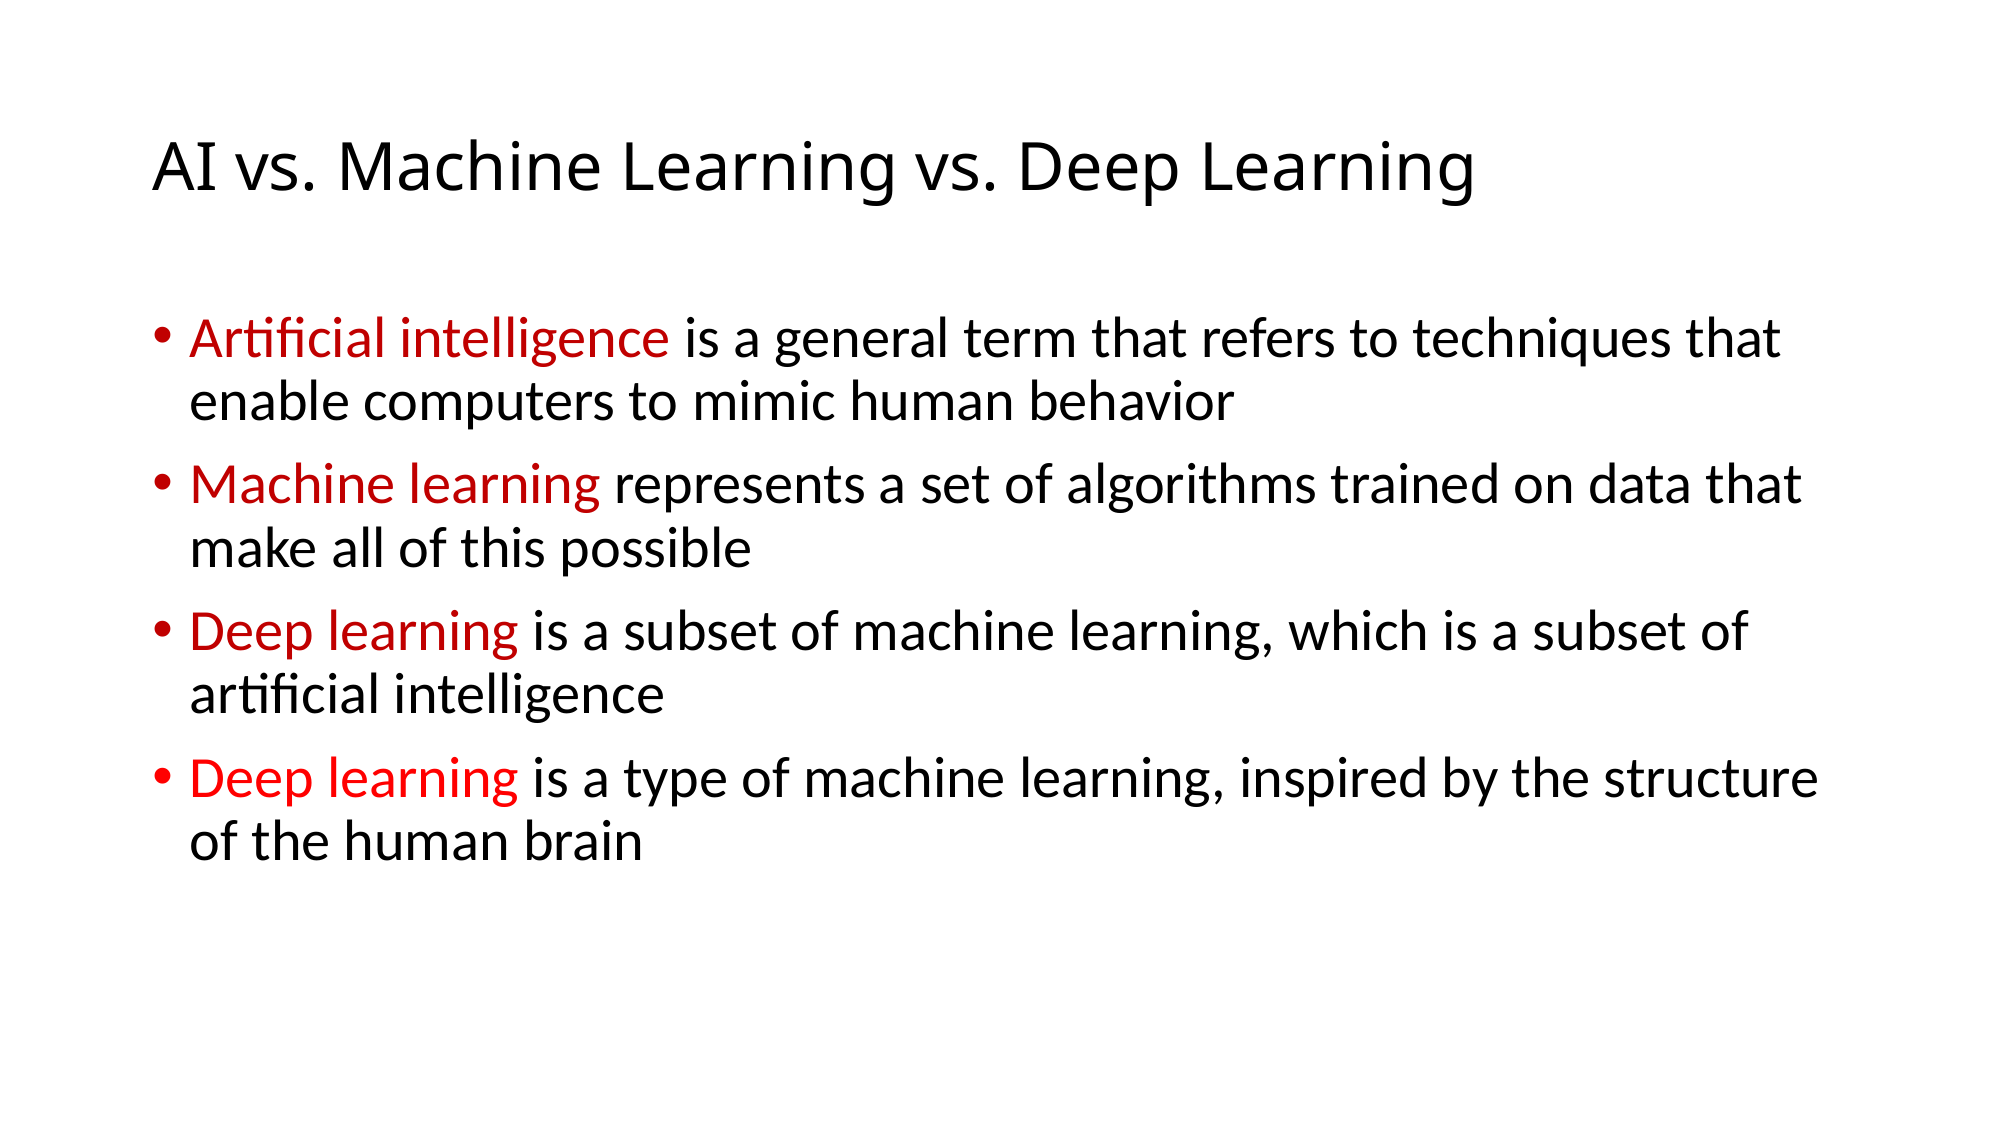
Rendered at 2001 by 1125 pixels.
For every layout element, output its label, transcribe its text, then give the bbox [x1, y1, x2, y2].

list Artificial intelligence is a general term that refers to techniques that enable computers to mimic human behavior Machine learning represents a set of algorithms trained on data that make all of this possible Deep learning is a subset of machine learning, which is a subset of artificial intelligence Deep learning is a type of machine learning, inspired by the structure of the human brain [137, 299, 1863, 1014]
title AI vs. Machine Learning vs. Deep Learning [137, 59, 1863, 278]
